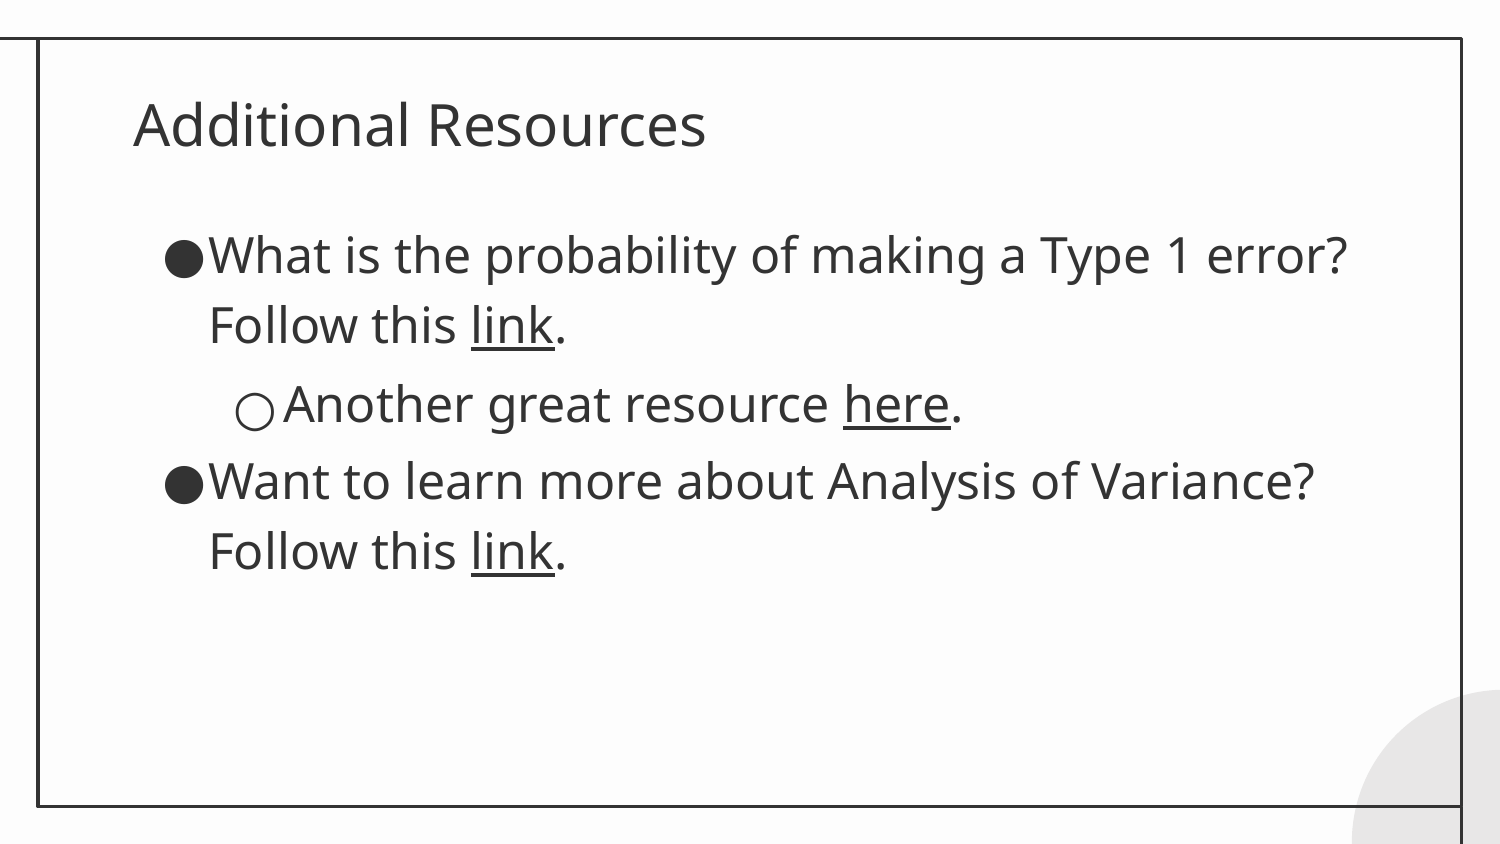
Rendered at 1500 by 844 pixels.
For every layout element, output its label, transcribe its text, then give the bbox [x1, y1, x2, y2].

title Additional Resources [118, 72, 1382, 167]
list What is the probability of making a Type 1 error? Follow this link. Another great resource here. Want to learn more about Analysis of Variance? Follow this link. [118, 199, 1382, 730]
